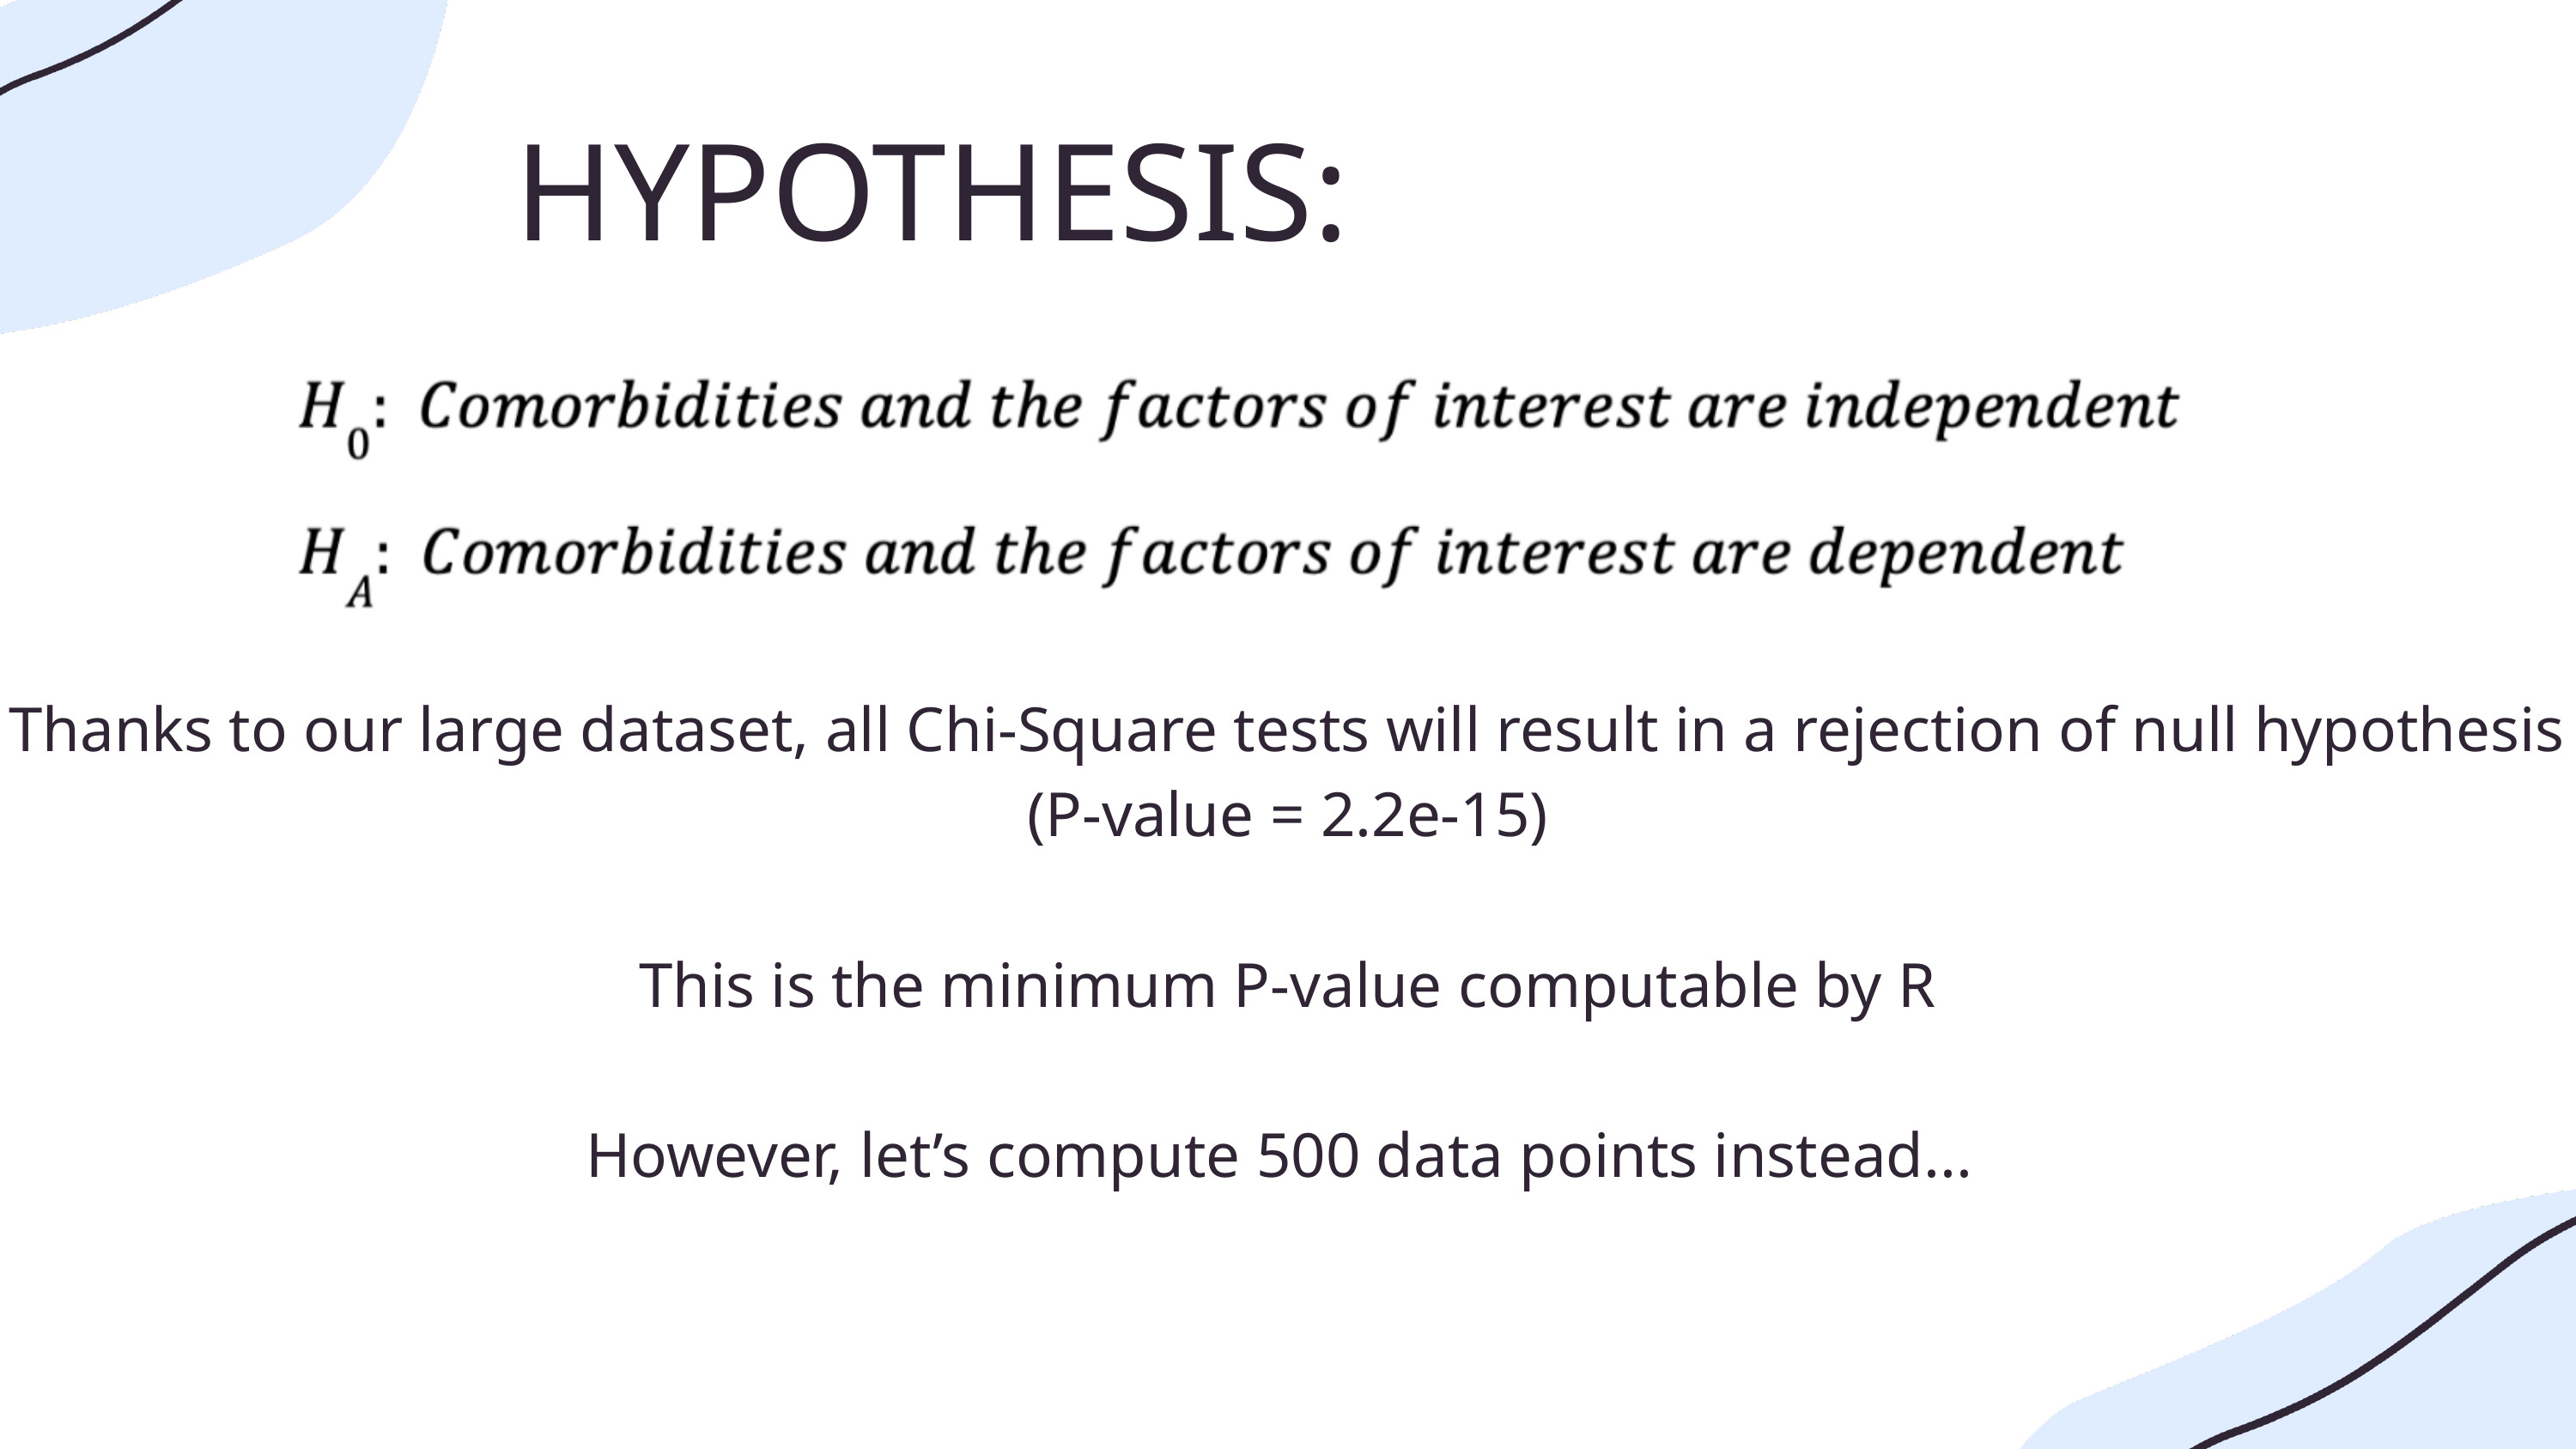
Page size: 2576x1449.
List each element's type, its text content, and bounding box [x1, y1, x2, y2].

text_box [0, 0, 486, 371]
text_box [240, 271, 2295, 654]
text_box Thanks to our large dataset, all Chi-Square tests will result in a rejection of null hypothesis (P-value = 2.2e-15) This is the minimum P-value computable by R However, let’s compute 500 data points instead... [0, 678, 2576, 1190]
text_box HYPOTHESIS: [514, 120, 2020, 268]
text_box [1911, 1190, 2576, 1449]
